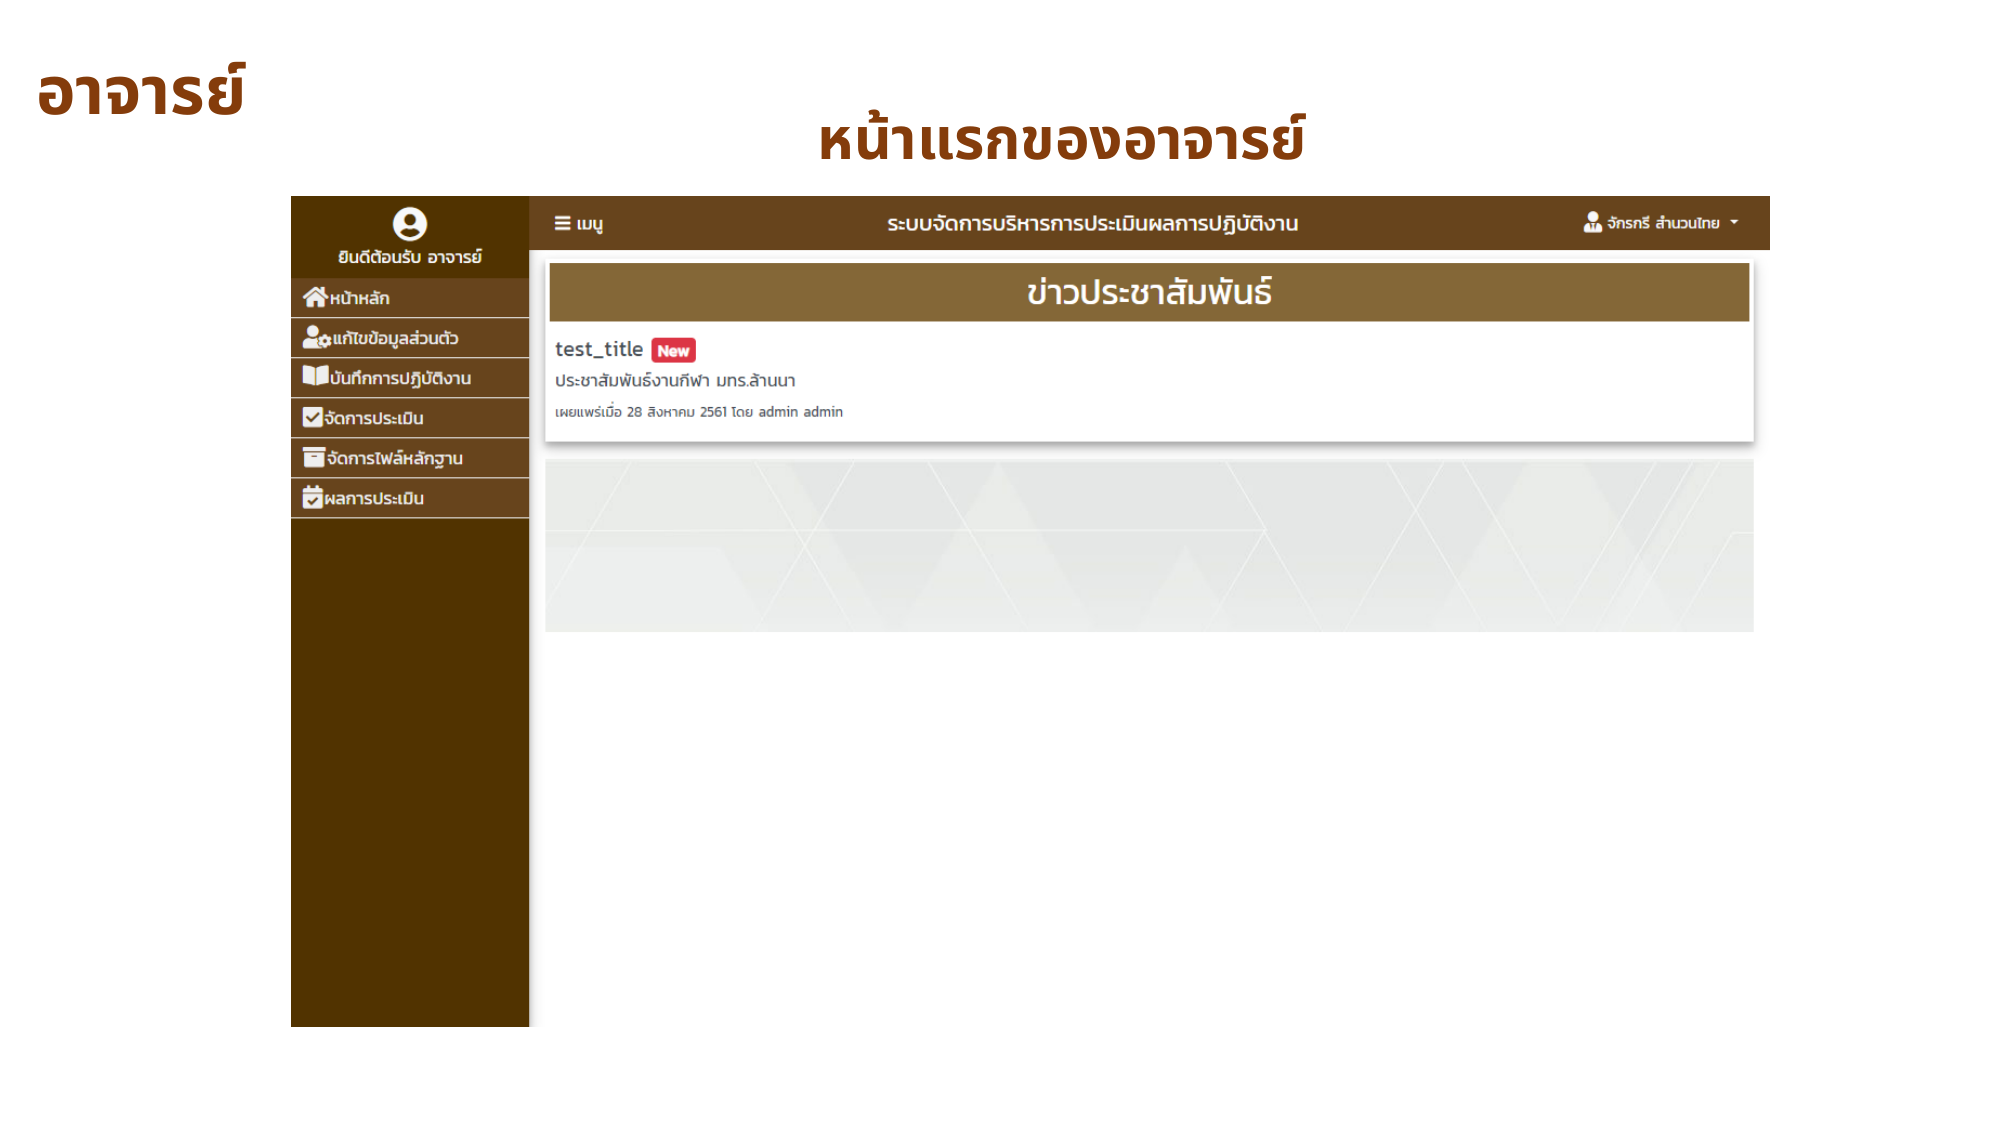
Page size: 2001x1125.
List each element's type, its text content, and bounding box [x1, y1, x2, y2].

picture [291, 196, 1770, 1028]
text_box อาจารย์ [21, 40, 262, 136]
text_box หน้าแรกของอาจารย์ [803, 93, 1322, 179]
